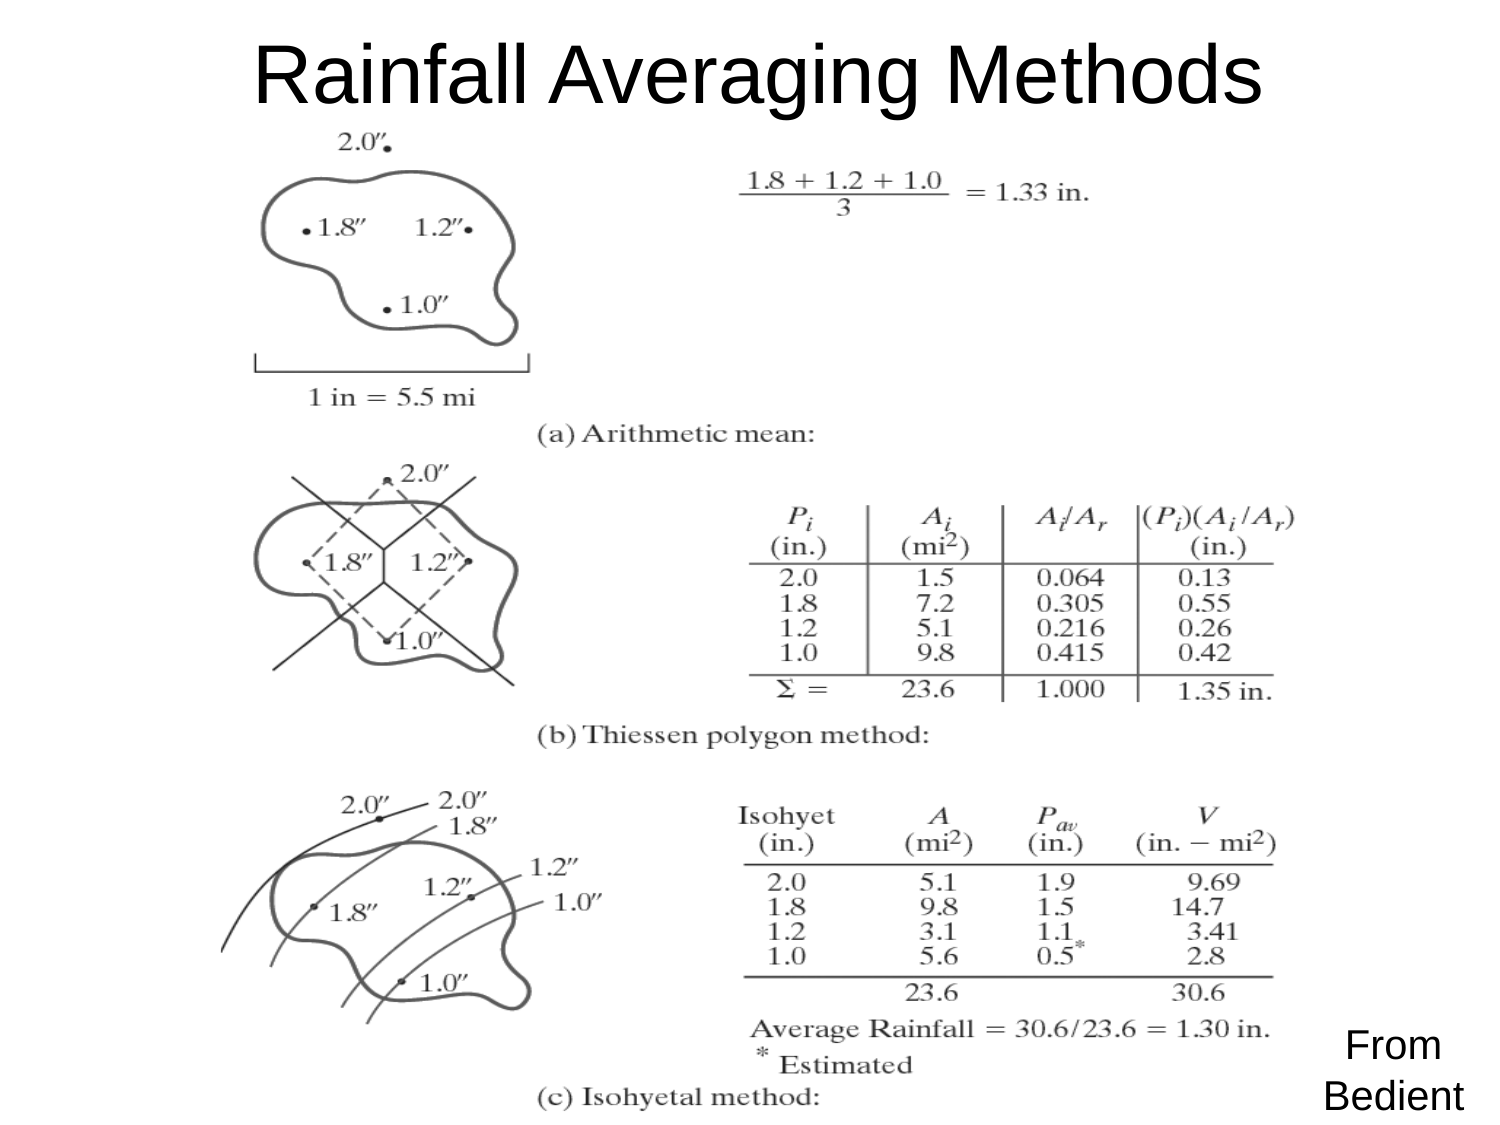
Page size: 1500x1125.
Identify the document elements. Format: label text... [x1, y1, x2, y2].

title Rainfall Averaging Methods [120, 12, 1397, 129]
picture [220, 128, 1297, 1117]
text_box From Bedient [1296, 1010, 1500, 1125]
